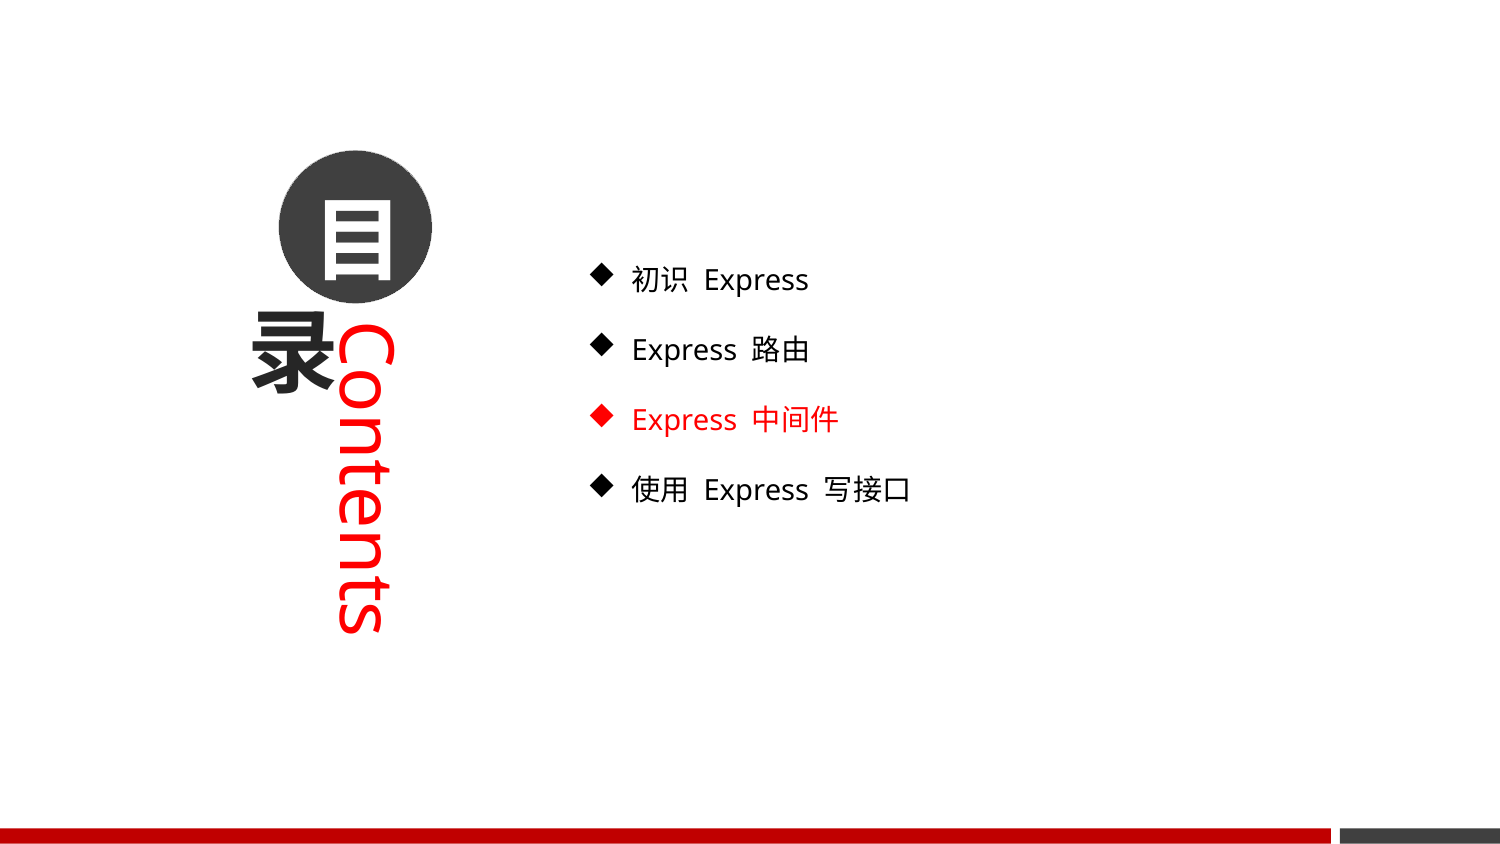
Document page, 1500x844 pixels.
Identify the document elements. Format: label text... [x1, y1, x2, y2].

list 初识 Express Express 路由 Express 中间件 使用 Express 写接口 [572, 218, 1392, 660]
